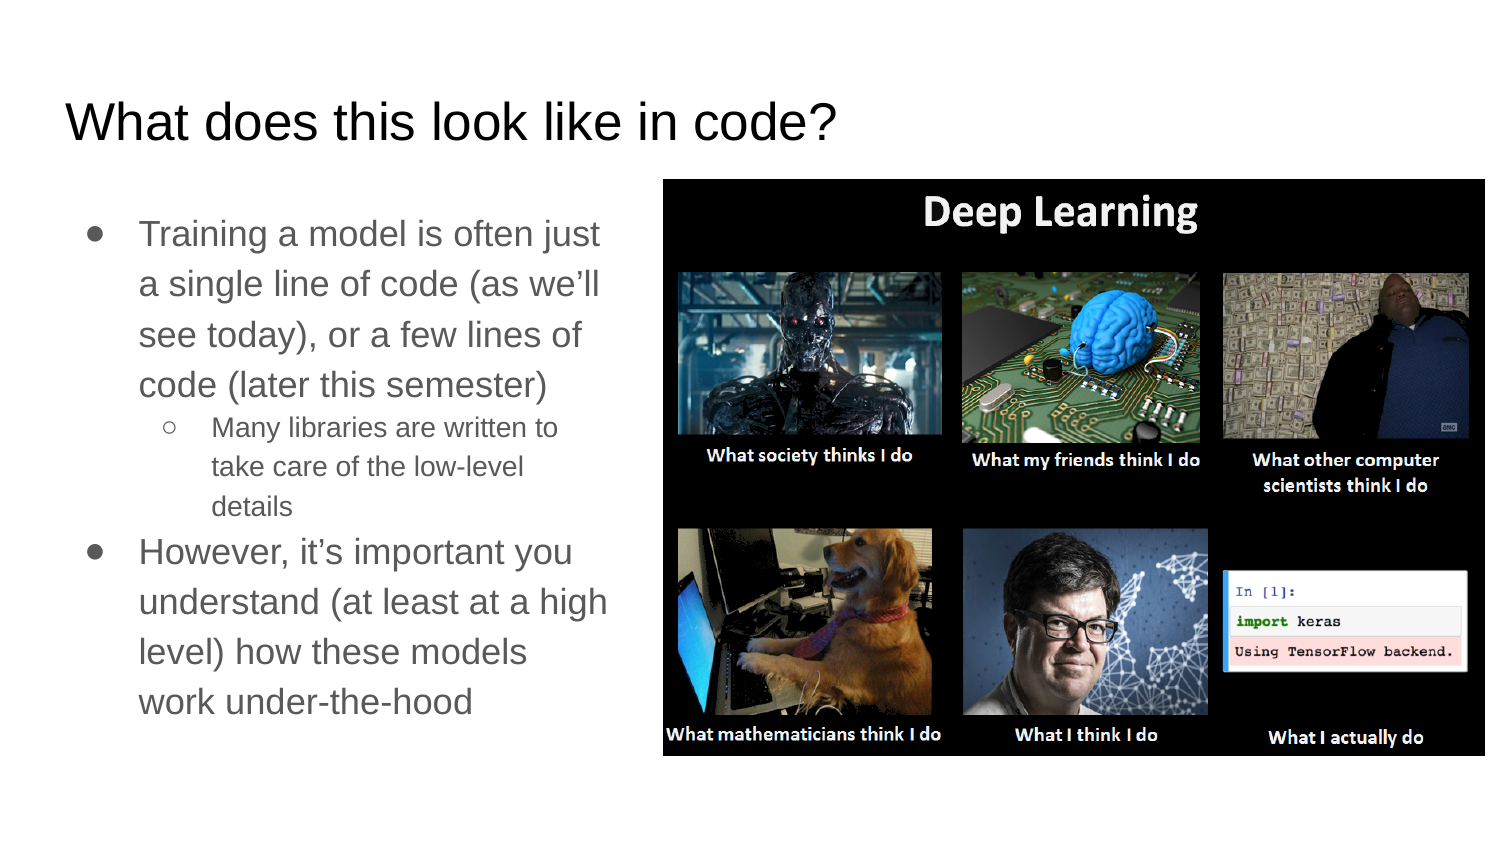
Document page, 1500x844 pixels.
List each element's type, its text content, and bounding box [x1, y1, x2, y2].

text_box What does this look like in code? [51, 72, 1449, 167]
text_box Training a model is often just a single line of code (as we’ll see today), or a few lines of code (later this semester) Many libraries are written to take care of the low-level details However, it’s important you understand (at least at a high level) how these models work under-the-hood [51, 189, 626, 832]
picture [663, 179, 1485, 756]
